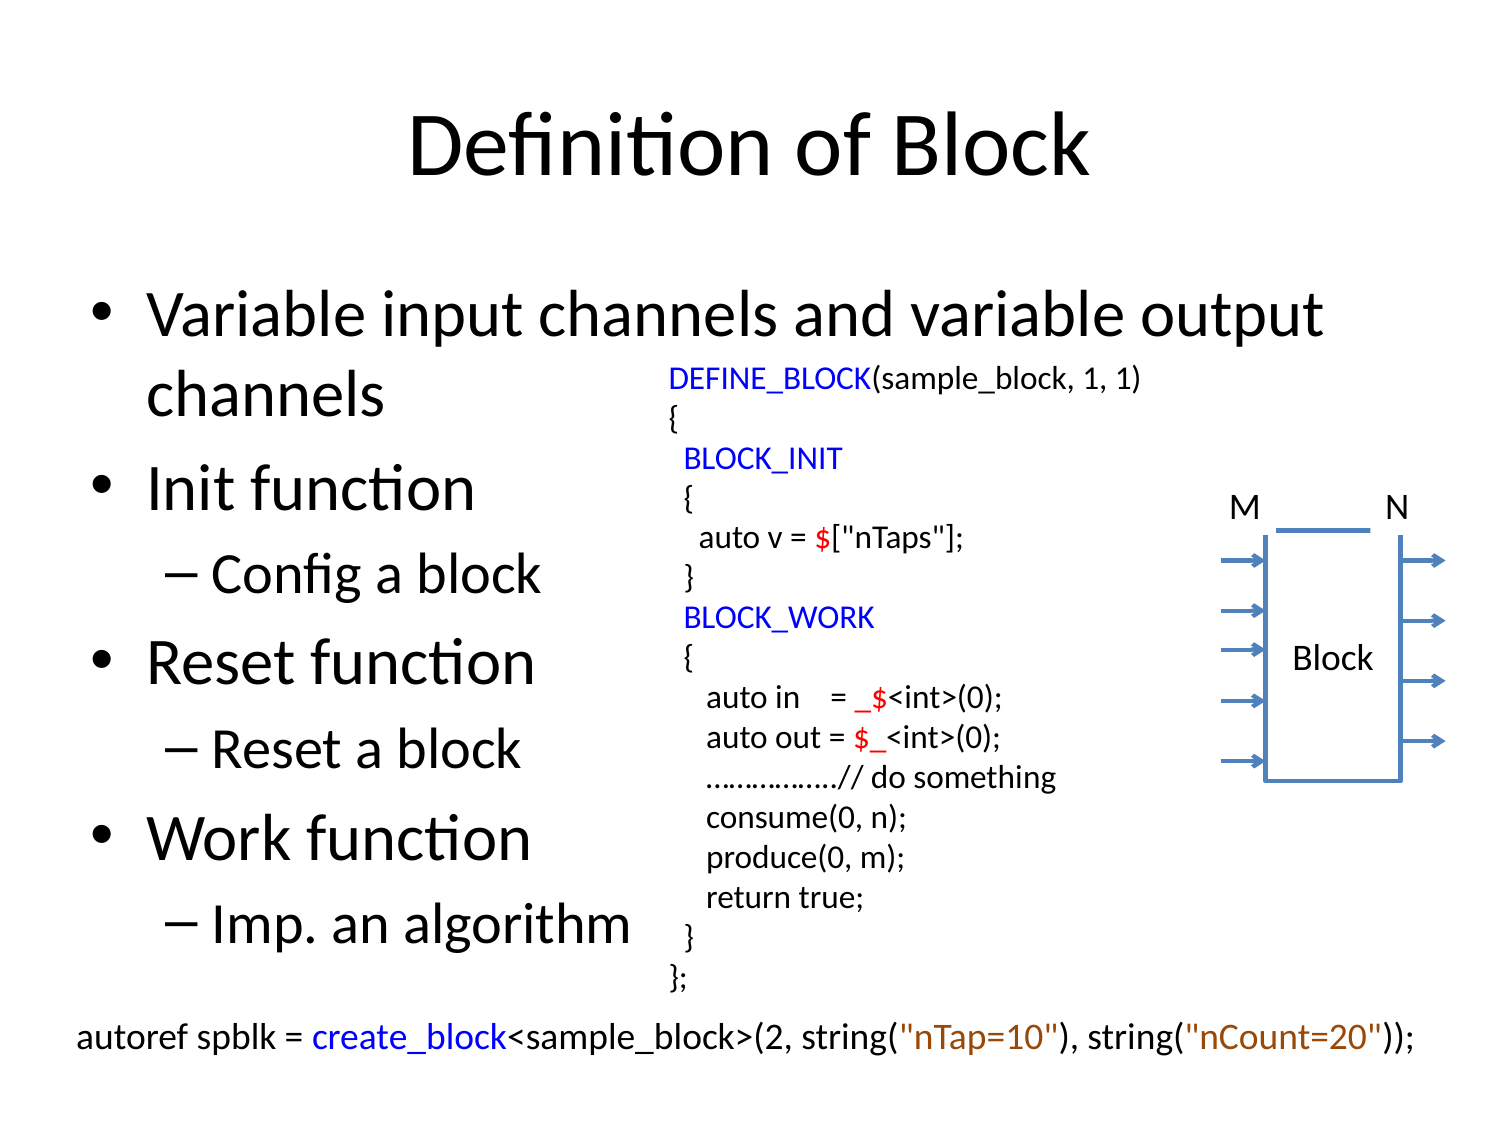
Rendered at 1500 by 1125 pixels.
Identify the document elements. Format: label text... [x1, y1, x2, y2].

text_box DEFINE_BLOCK(sample_block, 1, 1) { BLOCK_INIT { auto v = $["nTaps"]; } BLOCK_WORK { auto in = _$<int>(0); auto out = $_<int>(0); ……………..// do something consume(0, n); produce(0, m); return true; } }; [653, 348, 1157, 1003]
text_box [1220, 474, 1446, 782]
list Variable input channels and variable output channels Init function Config a block Reset function Reset a block Work function Imp. an algorithm [75, 262, 1425, 1004]
text_box autoref spblk = create_block<sample_block>(2, string("nTap=10"), string("nCount=20")); [61, 1004, 1430, 1065]
title Definition of Block [75, 45, 1425, 233]
